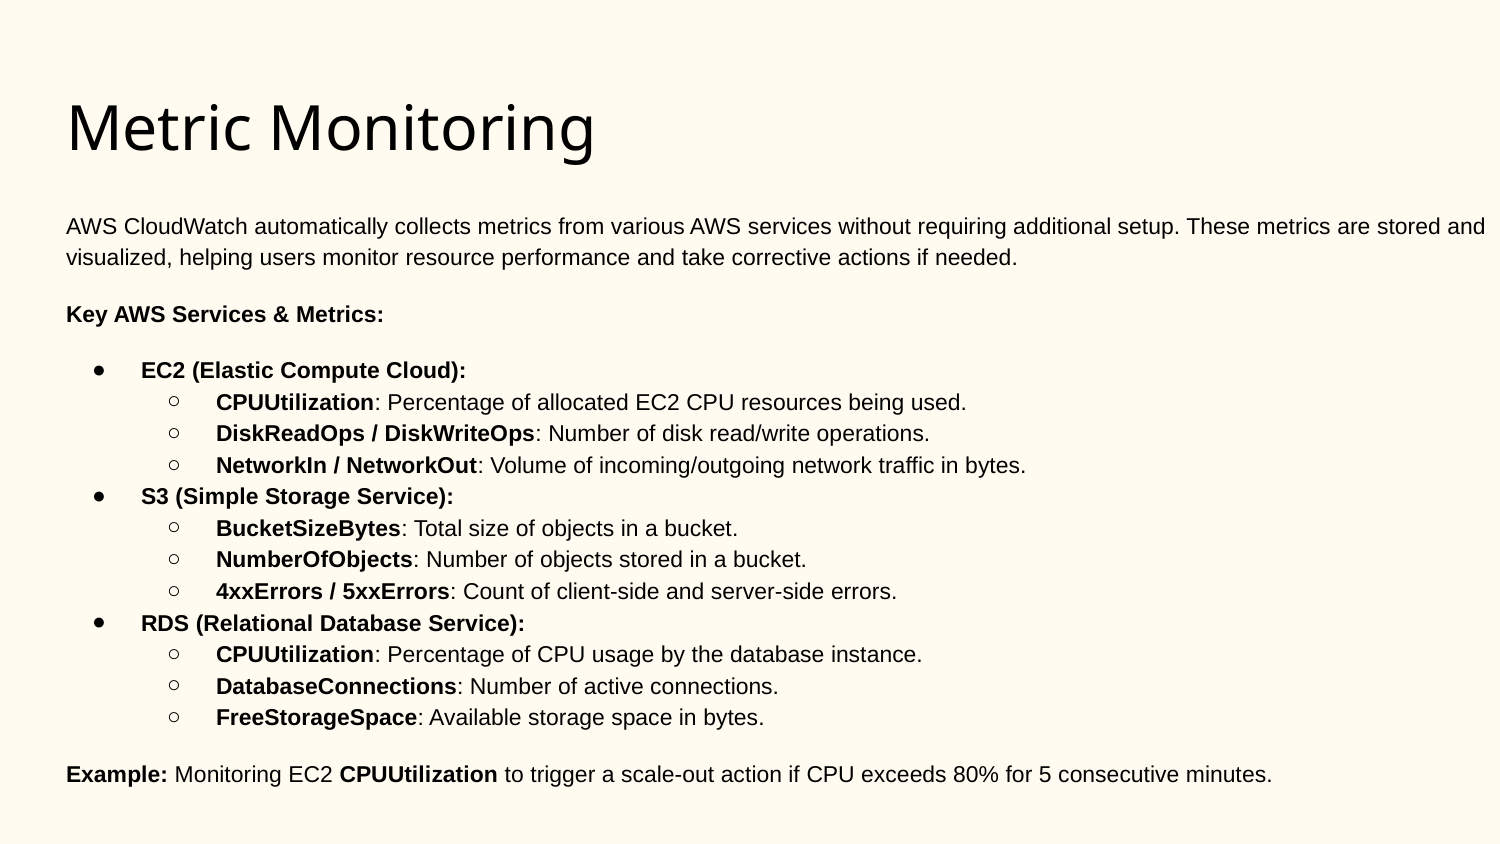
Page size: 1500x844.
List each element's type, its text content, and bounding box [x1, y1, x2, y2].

title Metric Monitoring [51, 72, 1449, 174]
list AWS CloudWatch automatically collects metrics from various AWS services without requiring additional setup. These metrics are stored and visualized, helping users monitor resource performance and take corrective actions if needed. Key AWS Services & Metrics: EC2 (Elastic Compute Cloud): CPUUtilization: Percentage of allocated EC2 CPU resources being used. DiskReadOps / DiskWriteOps: Number of disk read/write operations. NetworkIn / NetworkOut: Volume of incoming/outgoing network traffic in bytes. S3 (Simple Storage Service): BucketSizeBytes: Total size of objects in a bucket. NumberOfObjects: Number of objects stored in a bucket. 4xxErrors / 5xxErrors: Count of client-side and server-side errors. RDS (Relational Database Service): CPUUtilization: Percentage of CPU usage by the database instance. DatabaseConnections: Number of active connections. FreeStorageSpace: Available storage space in bytes. Example: Monitoring EC2 CPUUtilization to trigger a scale-out action if CPU exceeds 80% for 5 consecutive minutes. [51, 192, 1500, 750]
